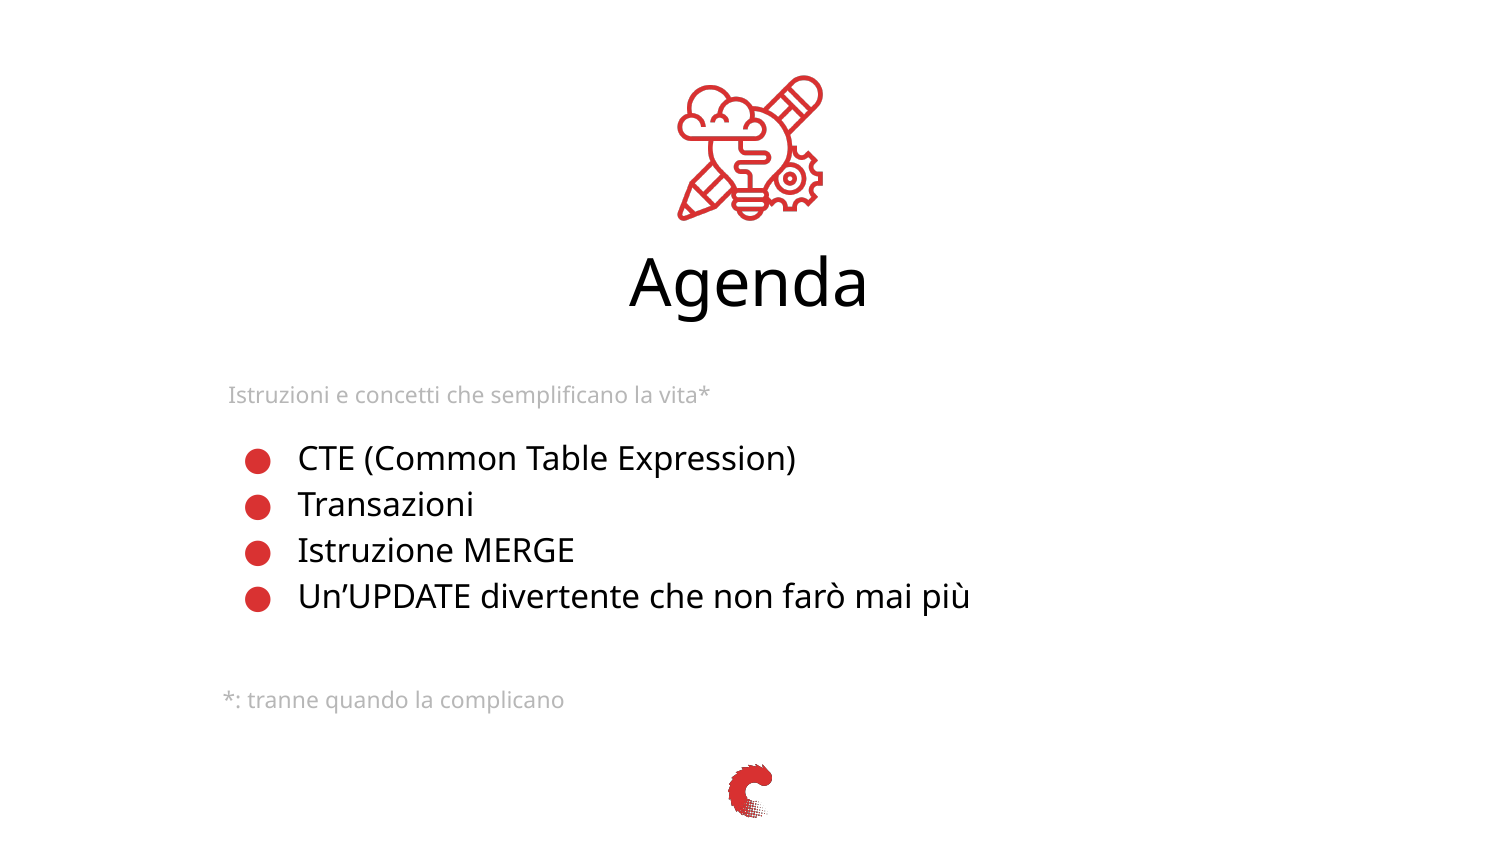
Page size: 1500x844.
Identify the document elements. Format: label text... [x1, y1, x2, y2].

picture [675, 73, 825, 224]
title Agenda [596, 239, 904, 334]
text_box *: tranne quando la complicano [222, 685, 1293, 713]
title CTE (Common Table Expression) Transazioni Istruzione MERGE Un’UPDATE divertente che non farò mai più [222, 431, 1353, 686]
text_box Istruzioni e concetti che semplificano la vita* [228, 381, 1299, 409]
picture [728, 764, 772, 818]
